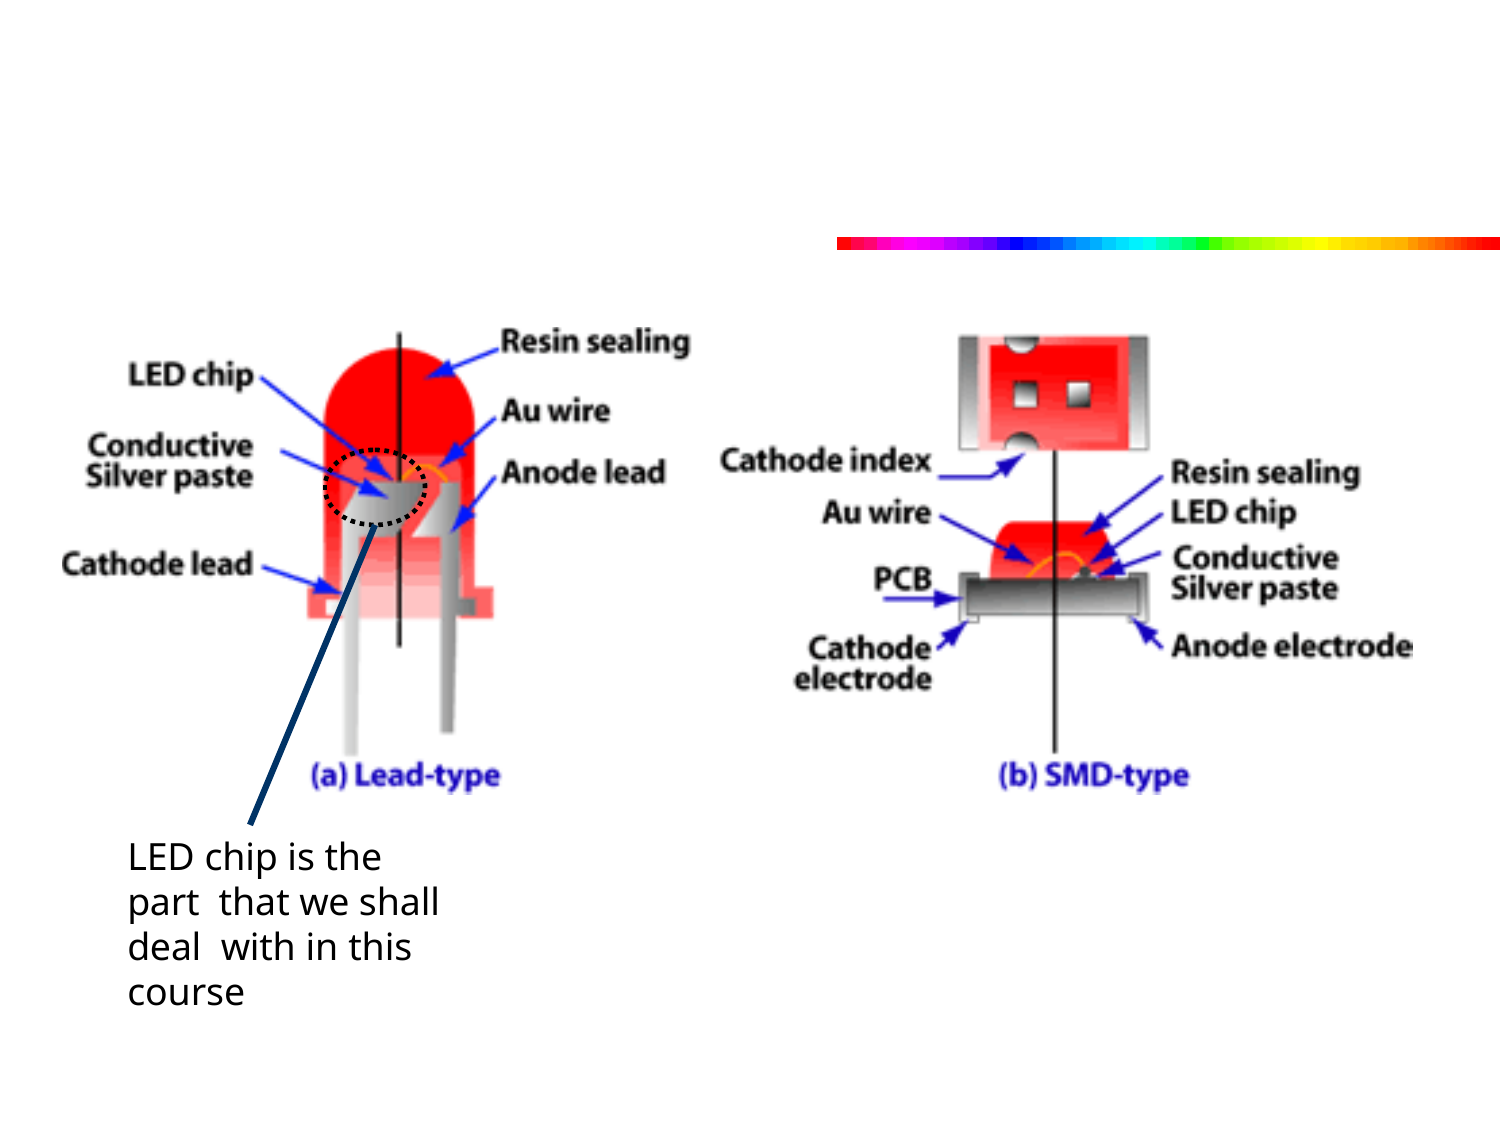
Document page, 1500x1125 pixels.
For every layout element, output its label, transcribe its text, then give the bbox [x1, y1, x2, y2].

text_box LED chip is the part that we shall deal with in this course [125, 837, 456, 1013]
picture [1117, 237, 1500, 251]
picture [837, 237, 1089, 251]
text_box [62, 327, 1413, 829]
